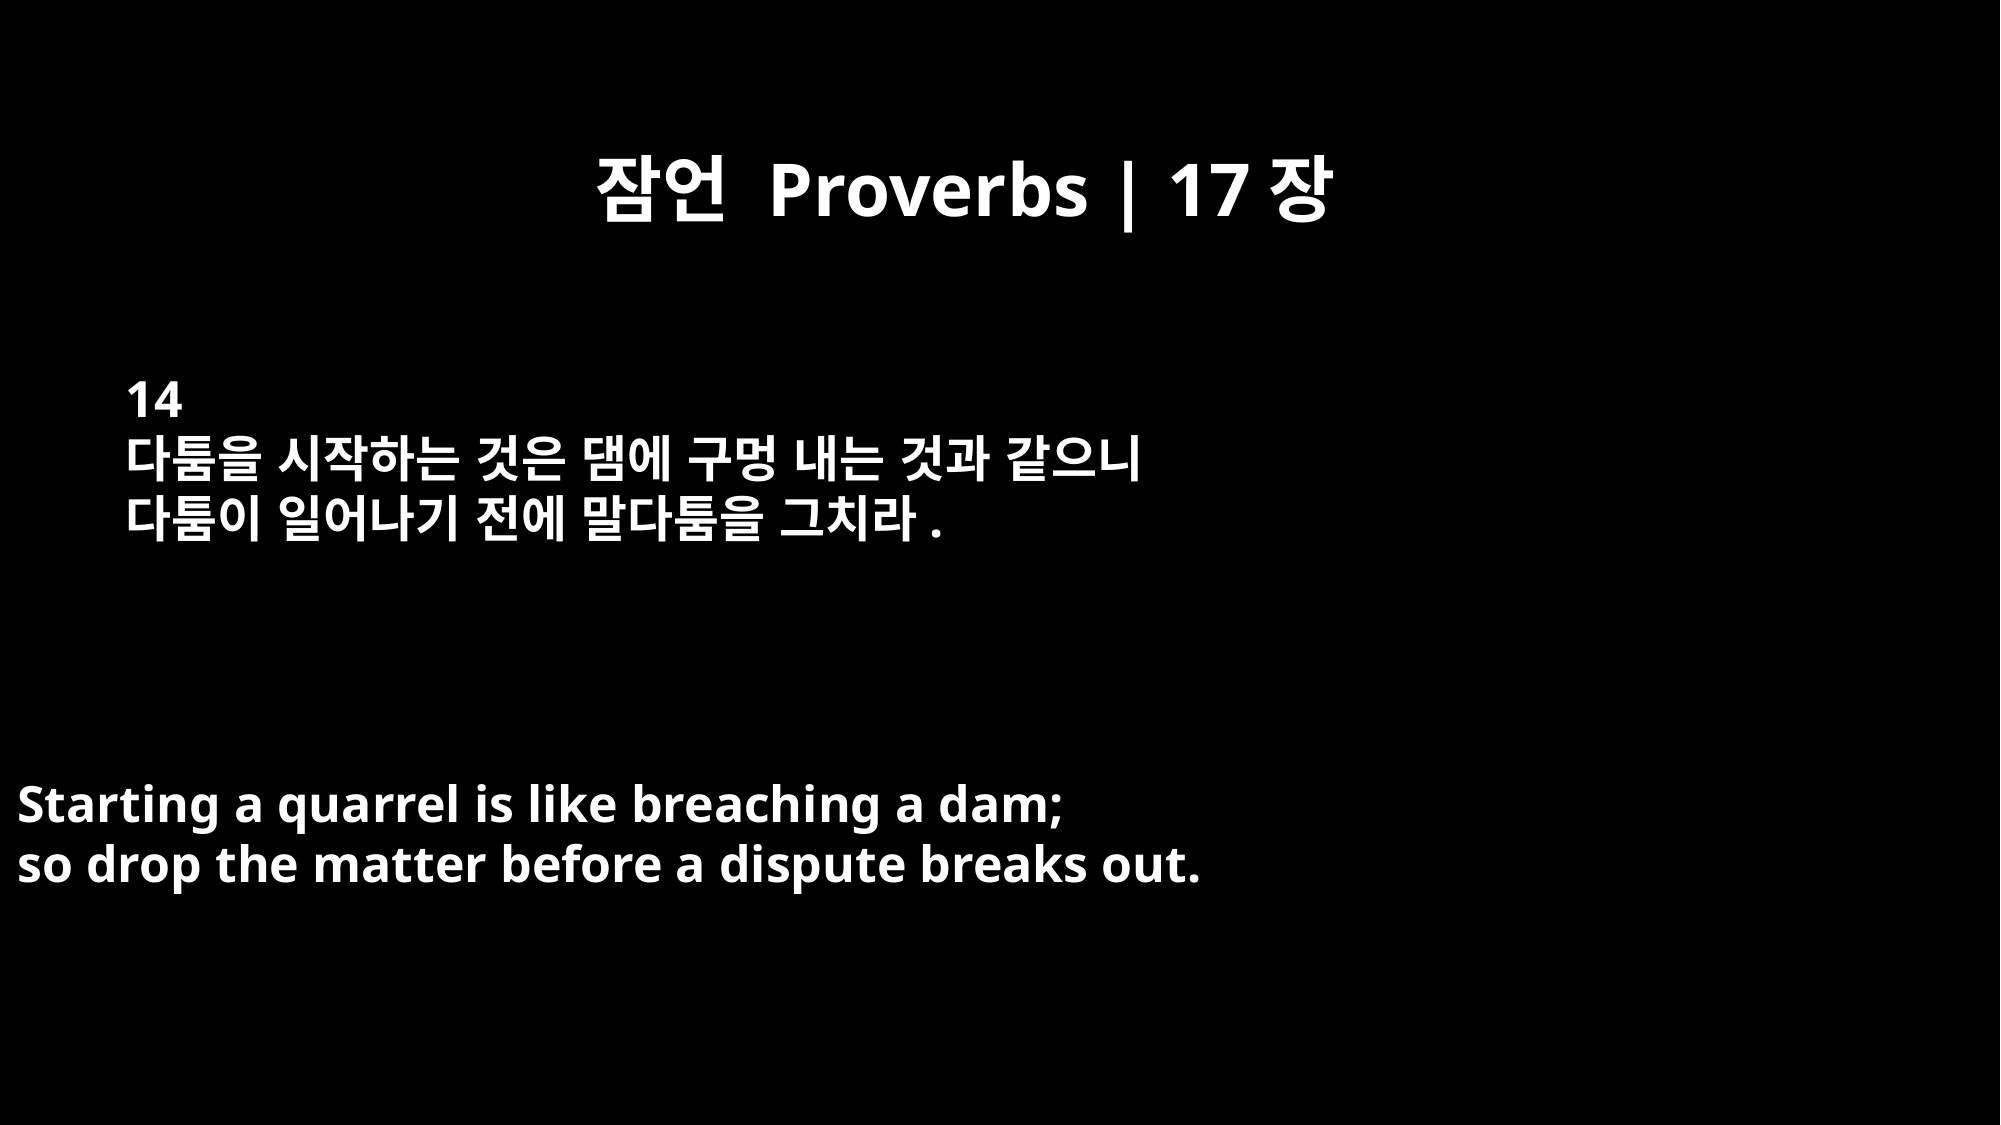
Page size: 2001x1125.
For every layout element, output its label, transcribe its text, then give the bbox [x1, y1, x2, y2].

text_box 잠언 Proverbs | 17장 [580, 136, 1352, 239]
text_box Starting a quarrel is like breaching a dam; so drop the matter before a dispute breaks out. [2, 764, 1217, 900]
text_box 14 다툼을 시작하는 것은 댐에 구멍 내는 것과 같으니 다툼이 일어나기 전에 말다툼을 그치라. [110, 359, 1159, 555]
